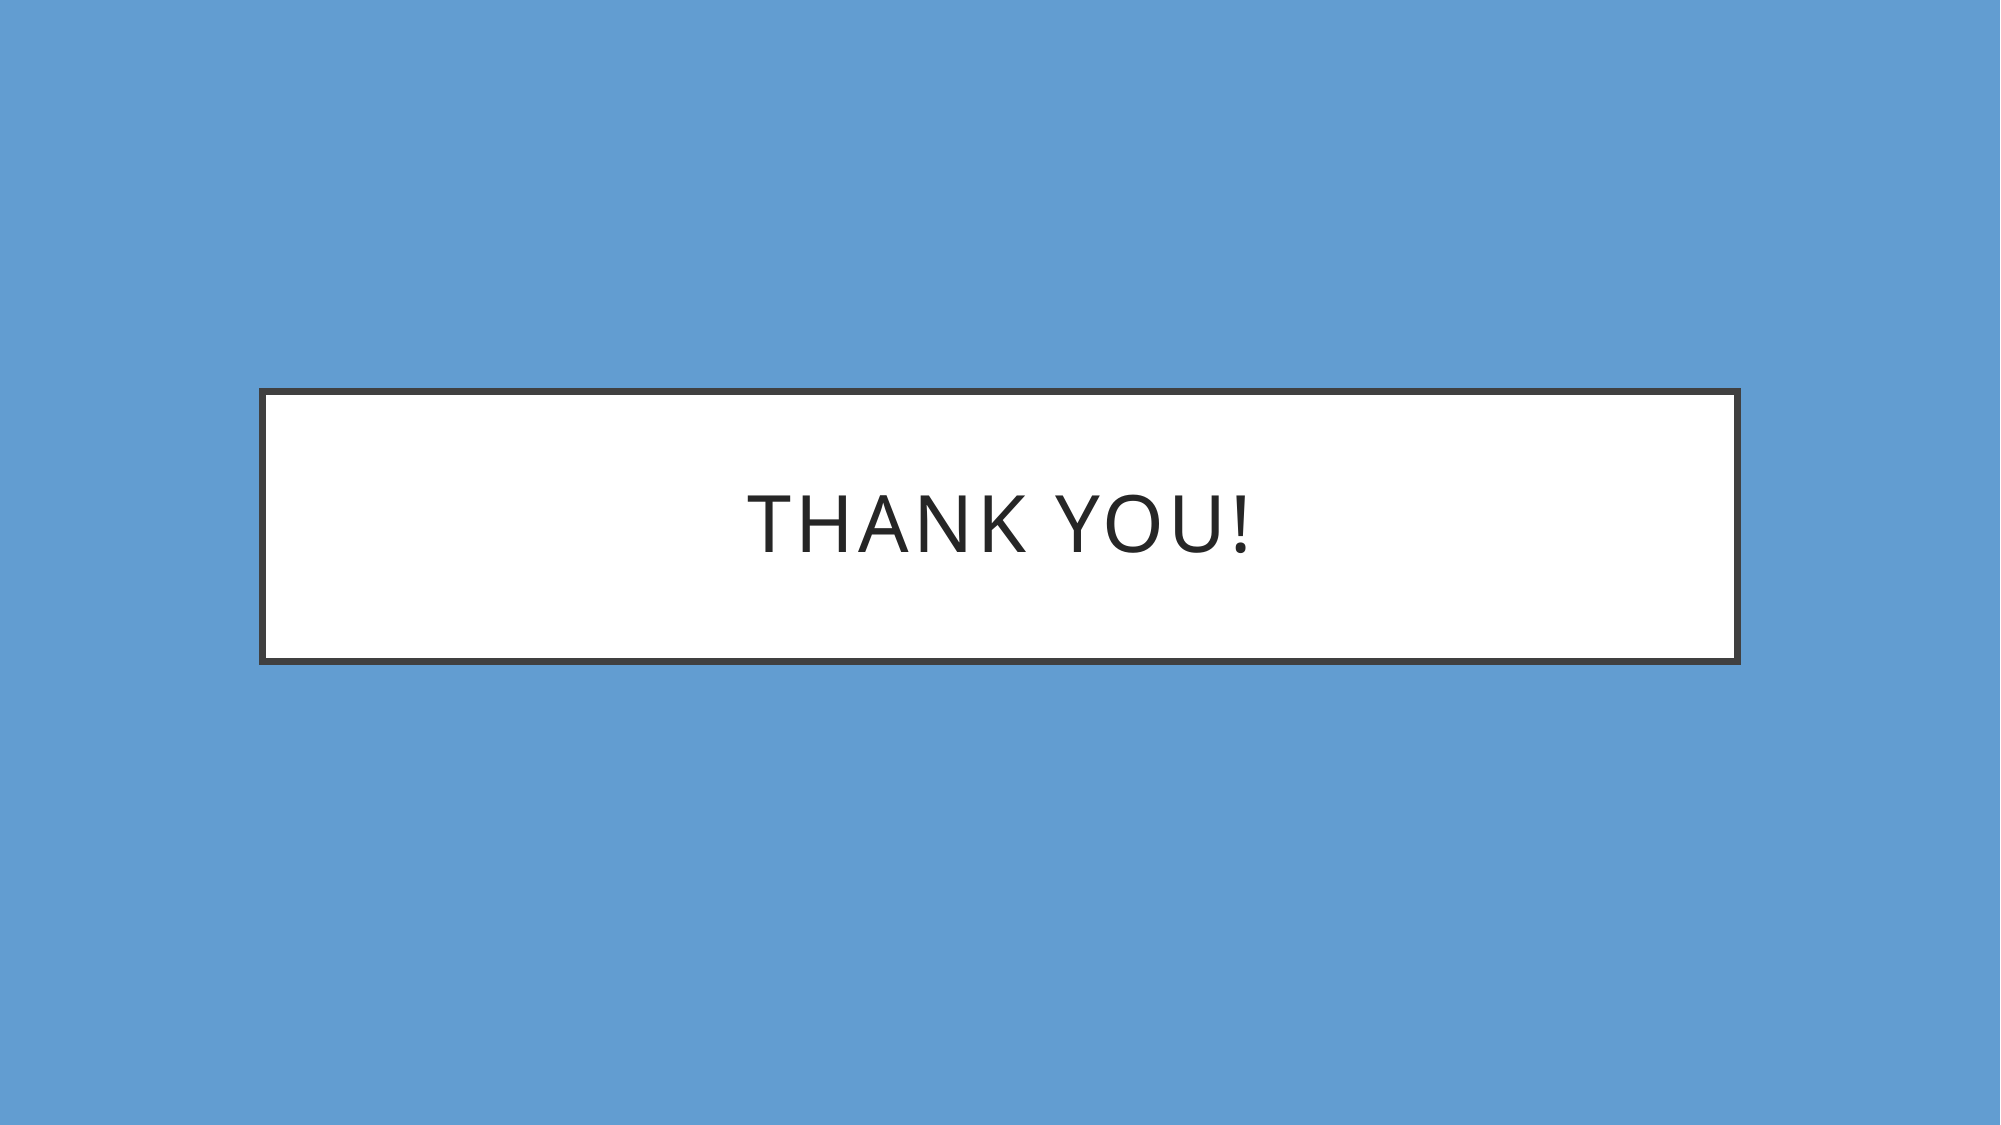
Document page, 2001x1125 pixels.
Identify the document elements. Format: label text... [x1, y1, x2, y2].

title THANK YOU! [259, 388, 1741, 665]
